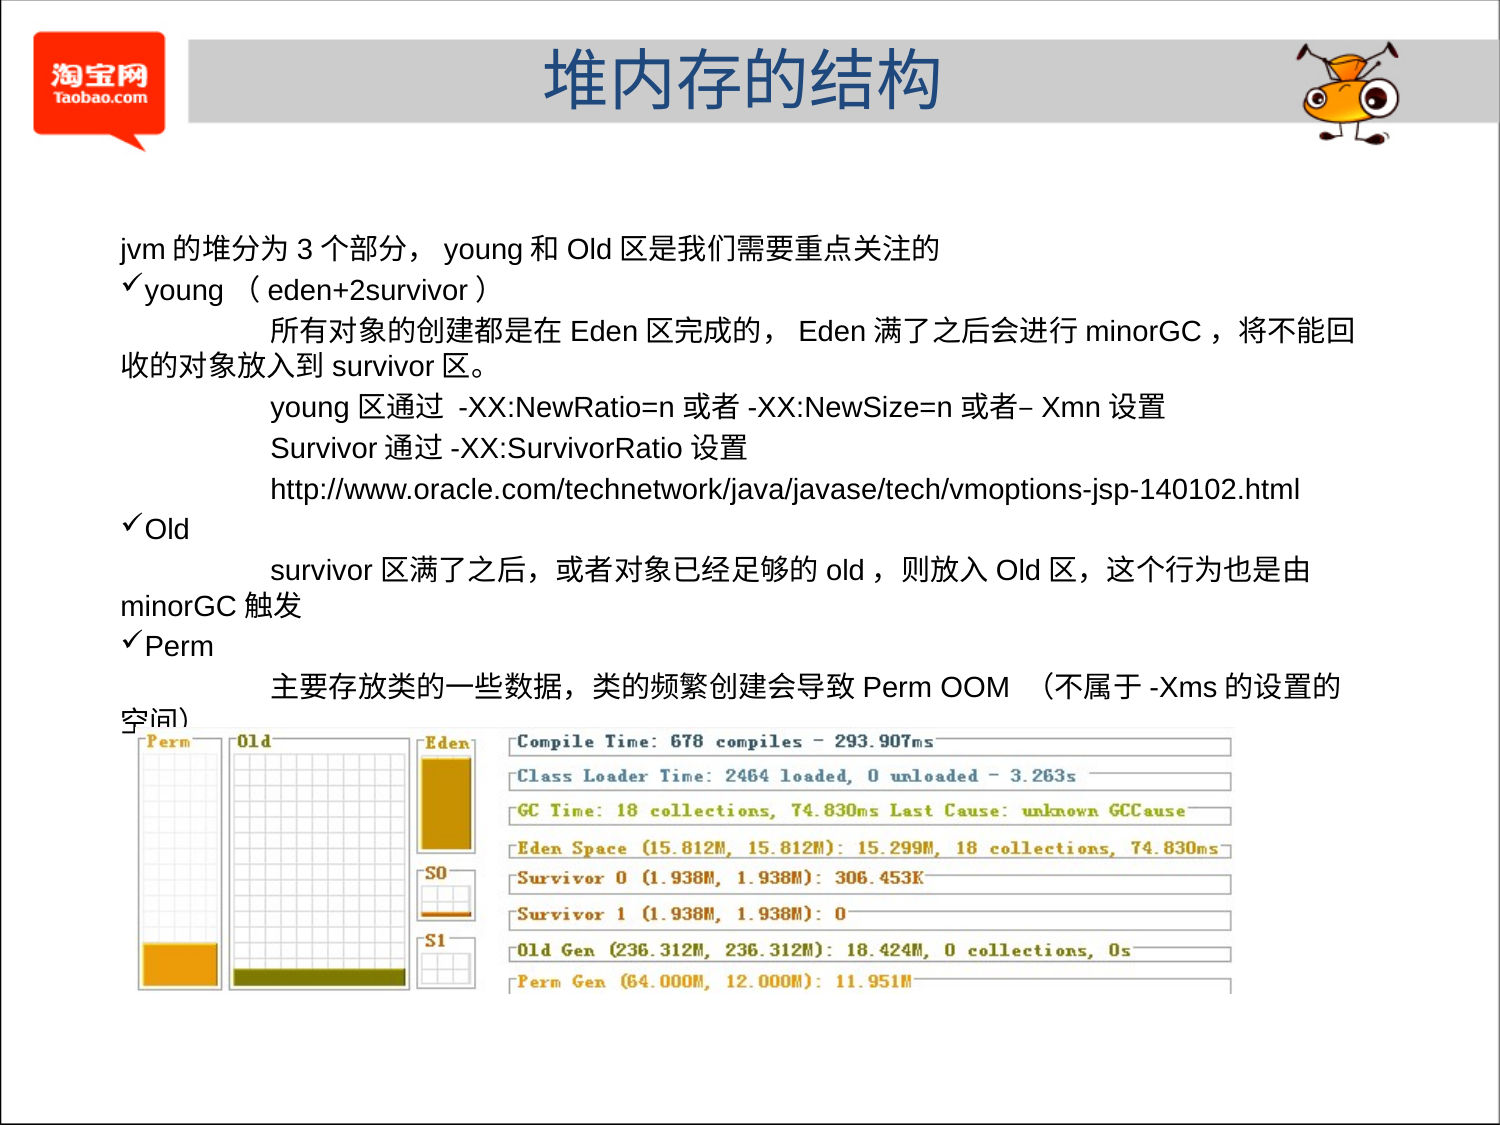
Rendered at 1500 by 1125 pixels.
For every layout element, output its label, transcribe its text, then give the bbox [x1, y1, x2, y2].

title 堆内存的结构 [105, 18, 1381, 137]
picture [0, 0, 1500, 1125]
subtitle jvm的堆分为3个部分，young和Old区是我们需要重点关注的 young（eden+2survivor） 所有对象的创建都是在Eden区完成的，Eden满了之后会进行minorGC，将不能回收的对象放入到survivor区。 young区通过 -XX:NewRatio=n或者-XX:NewSize=n或者–Xmn设置 Survivor通过-XX:SurvivorRatio设置 http://www.oracle.com/technetwork/java/javase/tech/vmoptions-jsp-140102.html Old survivor区满了之后，或者对象已经足够的old，则放入Old区，这个行为也是由minorGC触发 Perm 主要存放类的一些数据，类的频繁创建会导致Perm OOM （不属于-Xms的设置的空间） [105, 222, 1384, 985]
